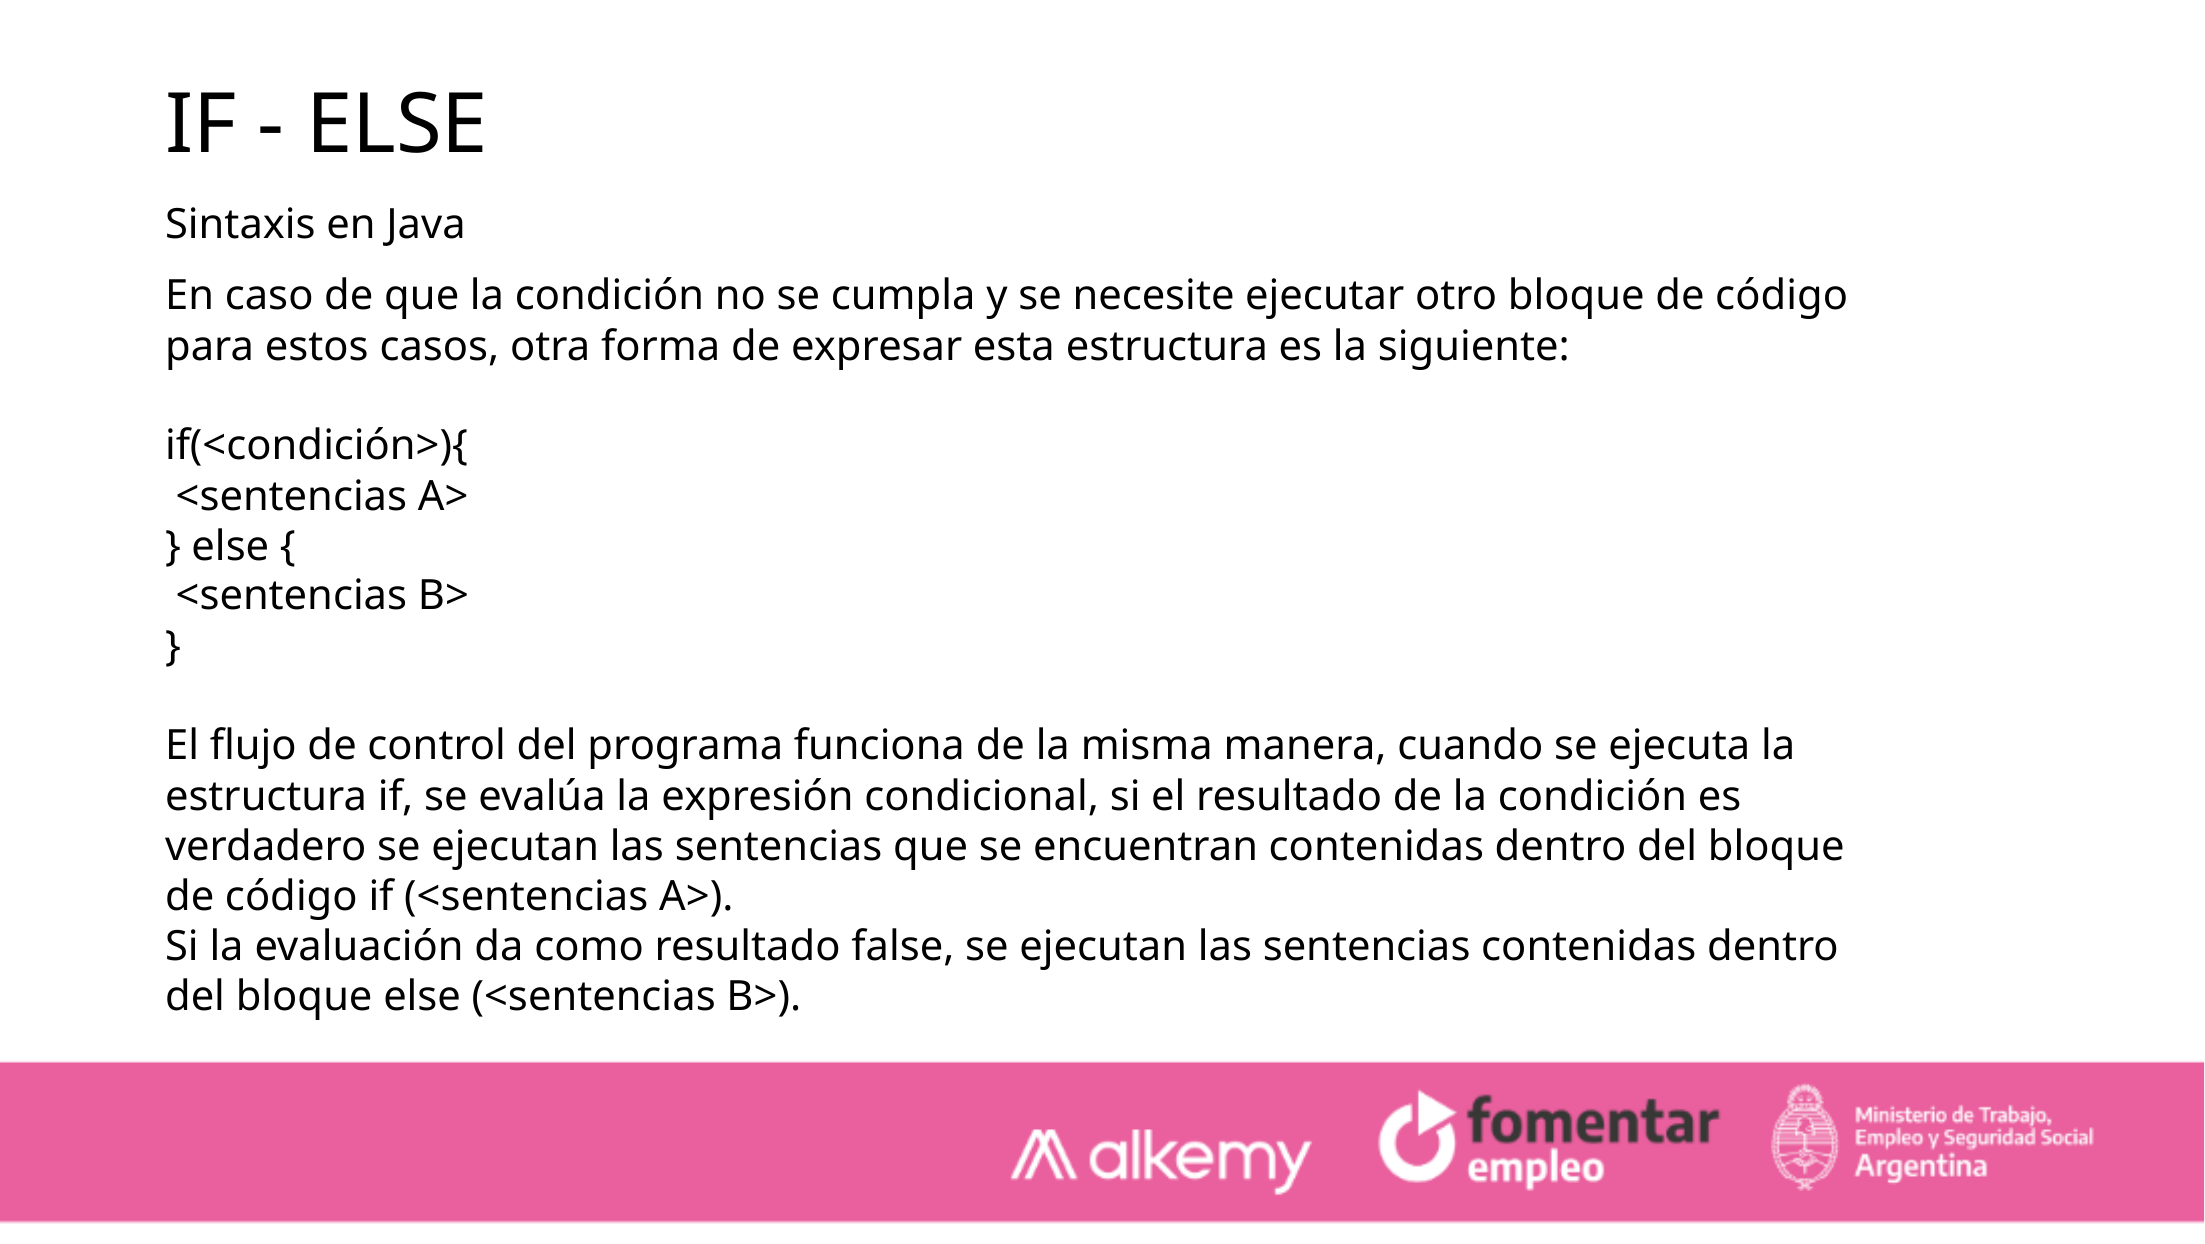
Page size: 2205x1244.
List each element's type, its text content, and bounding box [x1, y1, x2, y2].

text_box IF - ELSE [150, 53, 808, 182]
picture [0, 0, 2205, 1244]
text_box Sintaxis en Java En caso de que la condición no se cumpla y se necesite ejecutar otro bloque de código para estos casos, otra forma de expresar esta estructura es la siguiente: if(<condición>){ <sentencias A> } else { <sentencias B> } El flujo de control del programa funciona de la misma manera, cuando se ejecuta la estructura if, se evalúa la expresión condicional, si el resultado de la condición es verdadero se ejecutan las sentencias que se encuentran contenidas dentro del bloque de código if (<sentencias A>). Si la evaluación da como resultado false, se ejecutan las sentencias contenidas dentro del bloque else (<sentencias B>). [149, 182, 1891, 1034]
